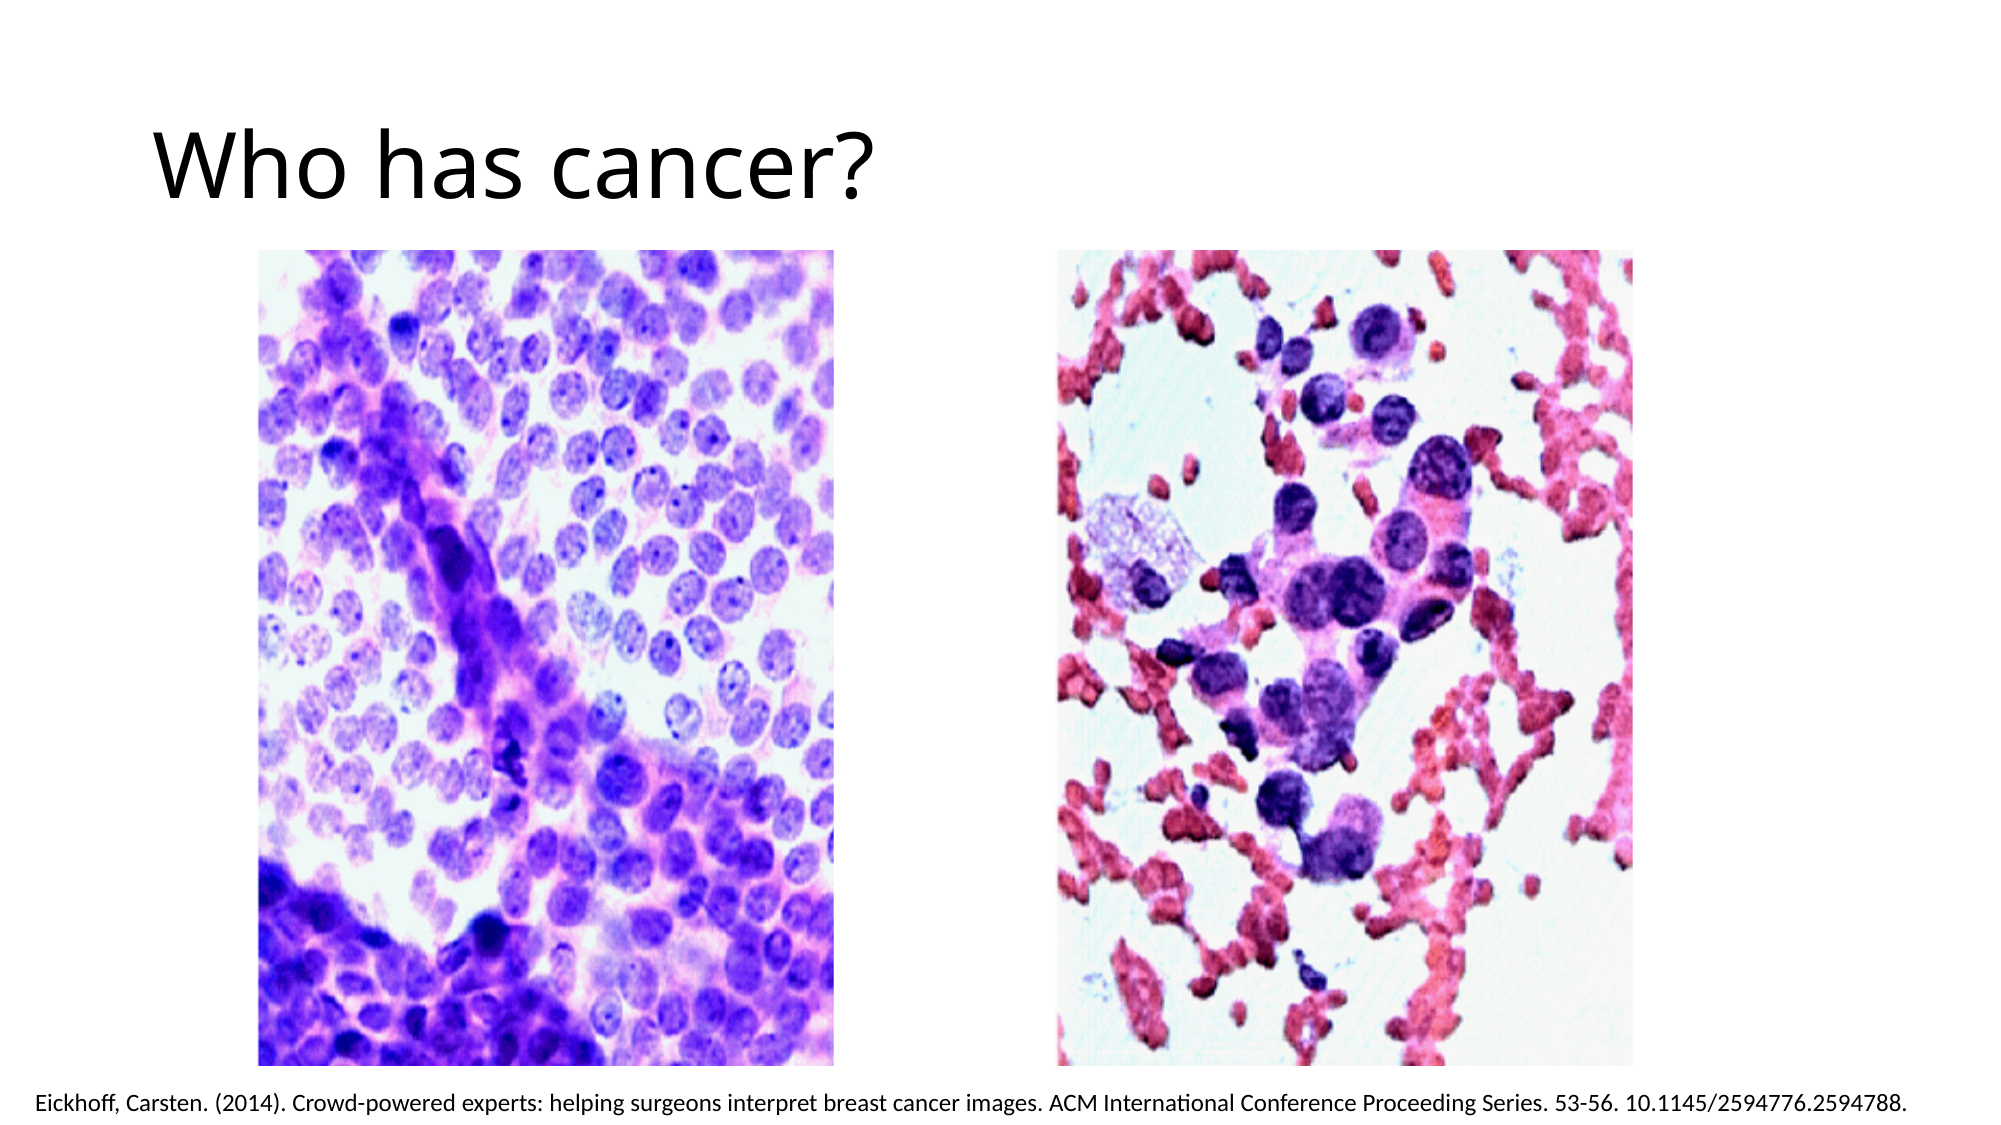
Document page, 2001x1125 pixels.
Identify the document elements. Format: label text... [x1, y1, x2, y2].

text_box Eickhoff, Carsten. (2014). Crowd-powered experts: helping surgeons interpret breast cancer images. ACM International Conference Proceeding Series. 53-56. 10.1145/2594776.2594788. [20, 1079, 1980, 1125]
picture [254, 250, 834, 1066]
title Who has cancer? [137, 59, 1863, 278]
picture [1053, 250, 1633, 1066]
